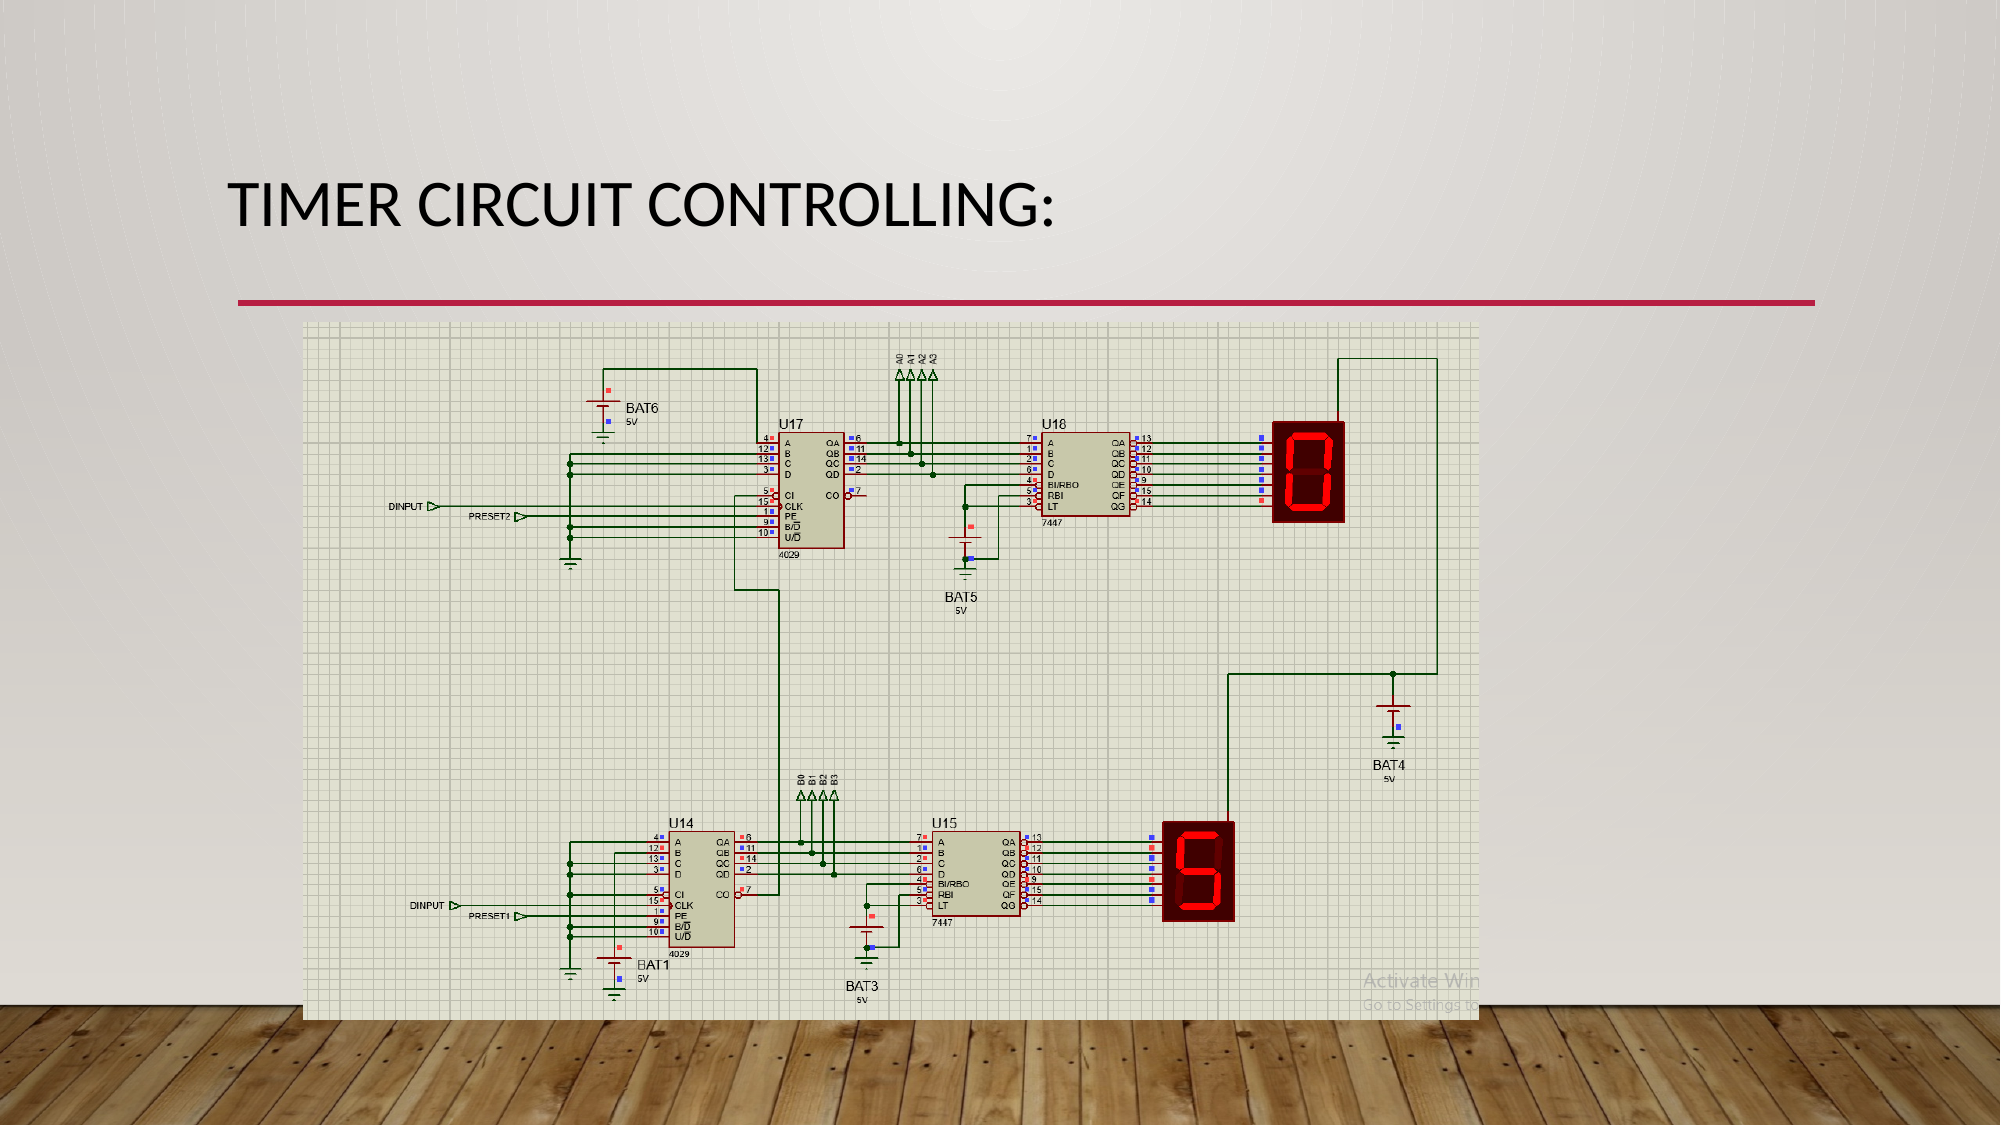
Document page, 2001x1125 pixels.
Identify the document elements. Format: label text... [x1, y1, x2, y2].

picture [0, 1005, 2000, 1125]
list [303, 321, 1479, 1020]
title Timer circuit controlling: [212, 161, 1788, 307]
